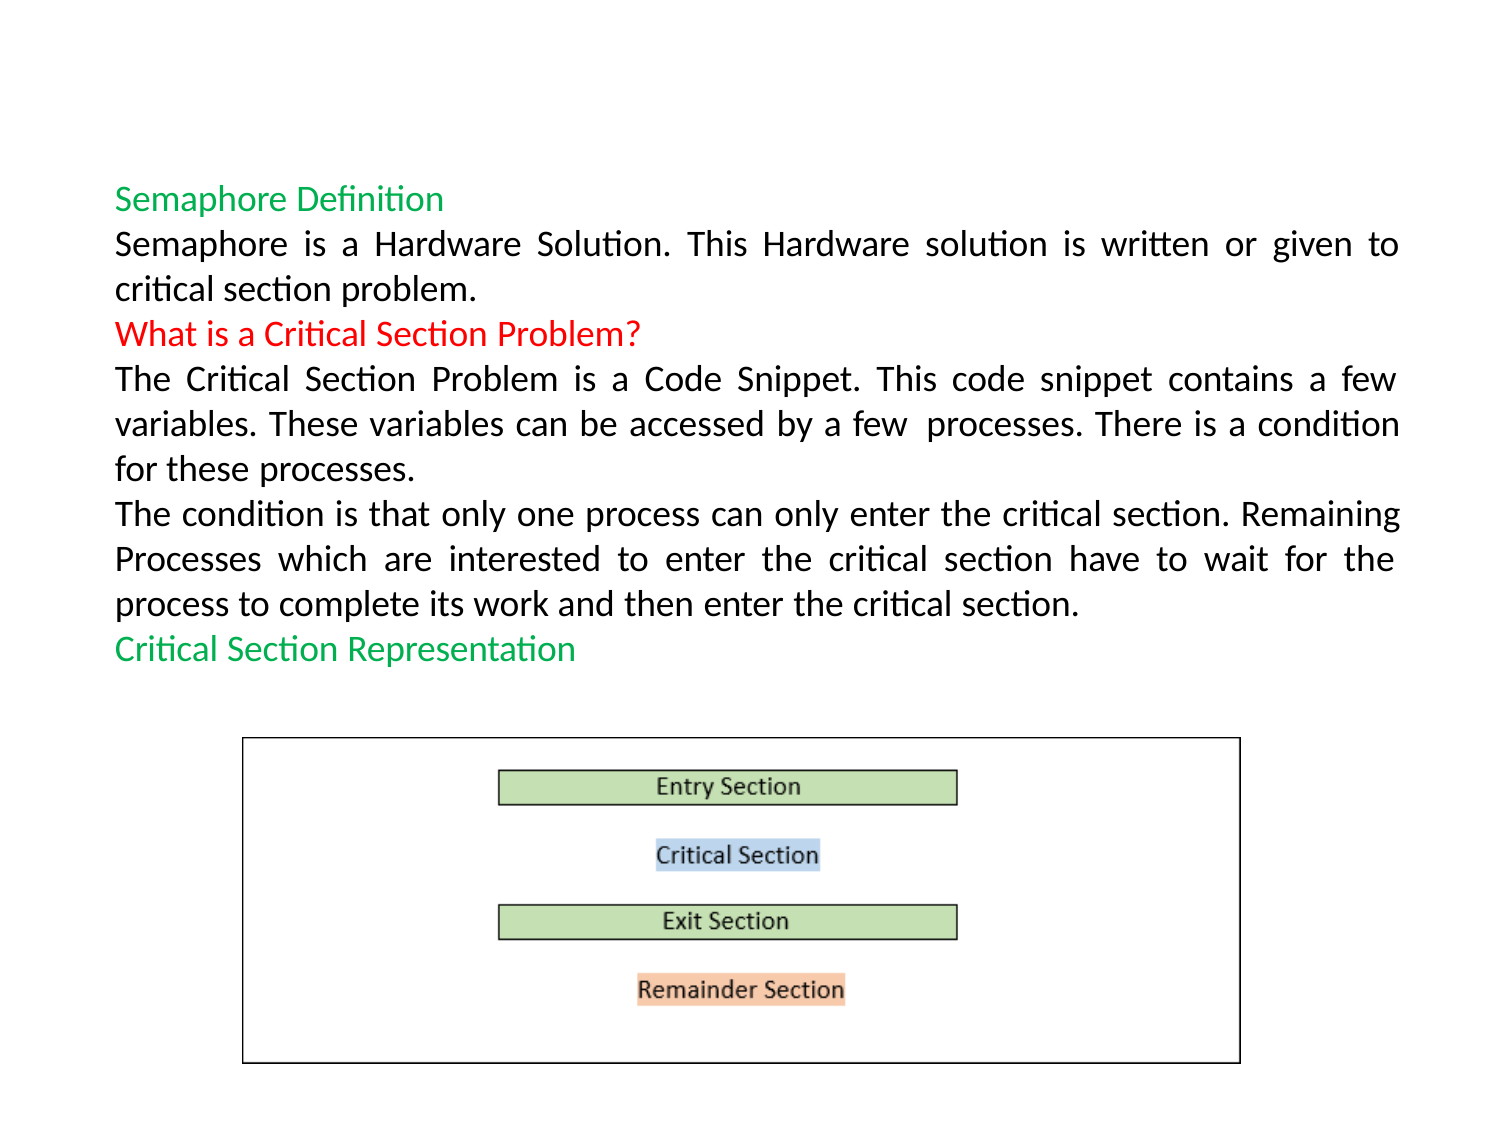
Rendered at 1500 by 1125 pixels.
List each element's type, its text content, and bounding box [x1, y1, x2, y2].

text_box Semaphore Definition Semaphore is a Hardware Solution. This Hardware solution is written or given to critical section problem. What is a Critical Section Problem? The Critical Section Problem is a Code Snippet. This code snippet contains a few variables. These variables can be accessed by a few processes. There is a condition for these processes. The condition is that only one process can only enter the critical section. Remaining Processes which are interested to enter the critical section have to wait for the process to complete its work and then enter the critical section. Critical Section Representation [112, 171, 1413, 669]
picture [241, 737, 1241, 1065]
